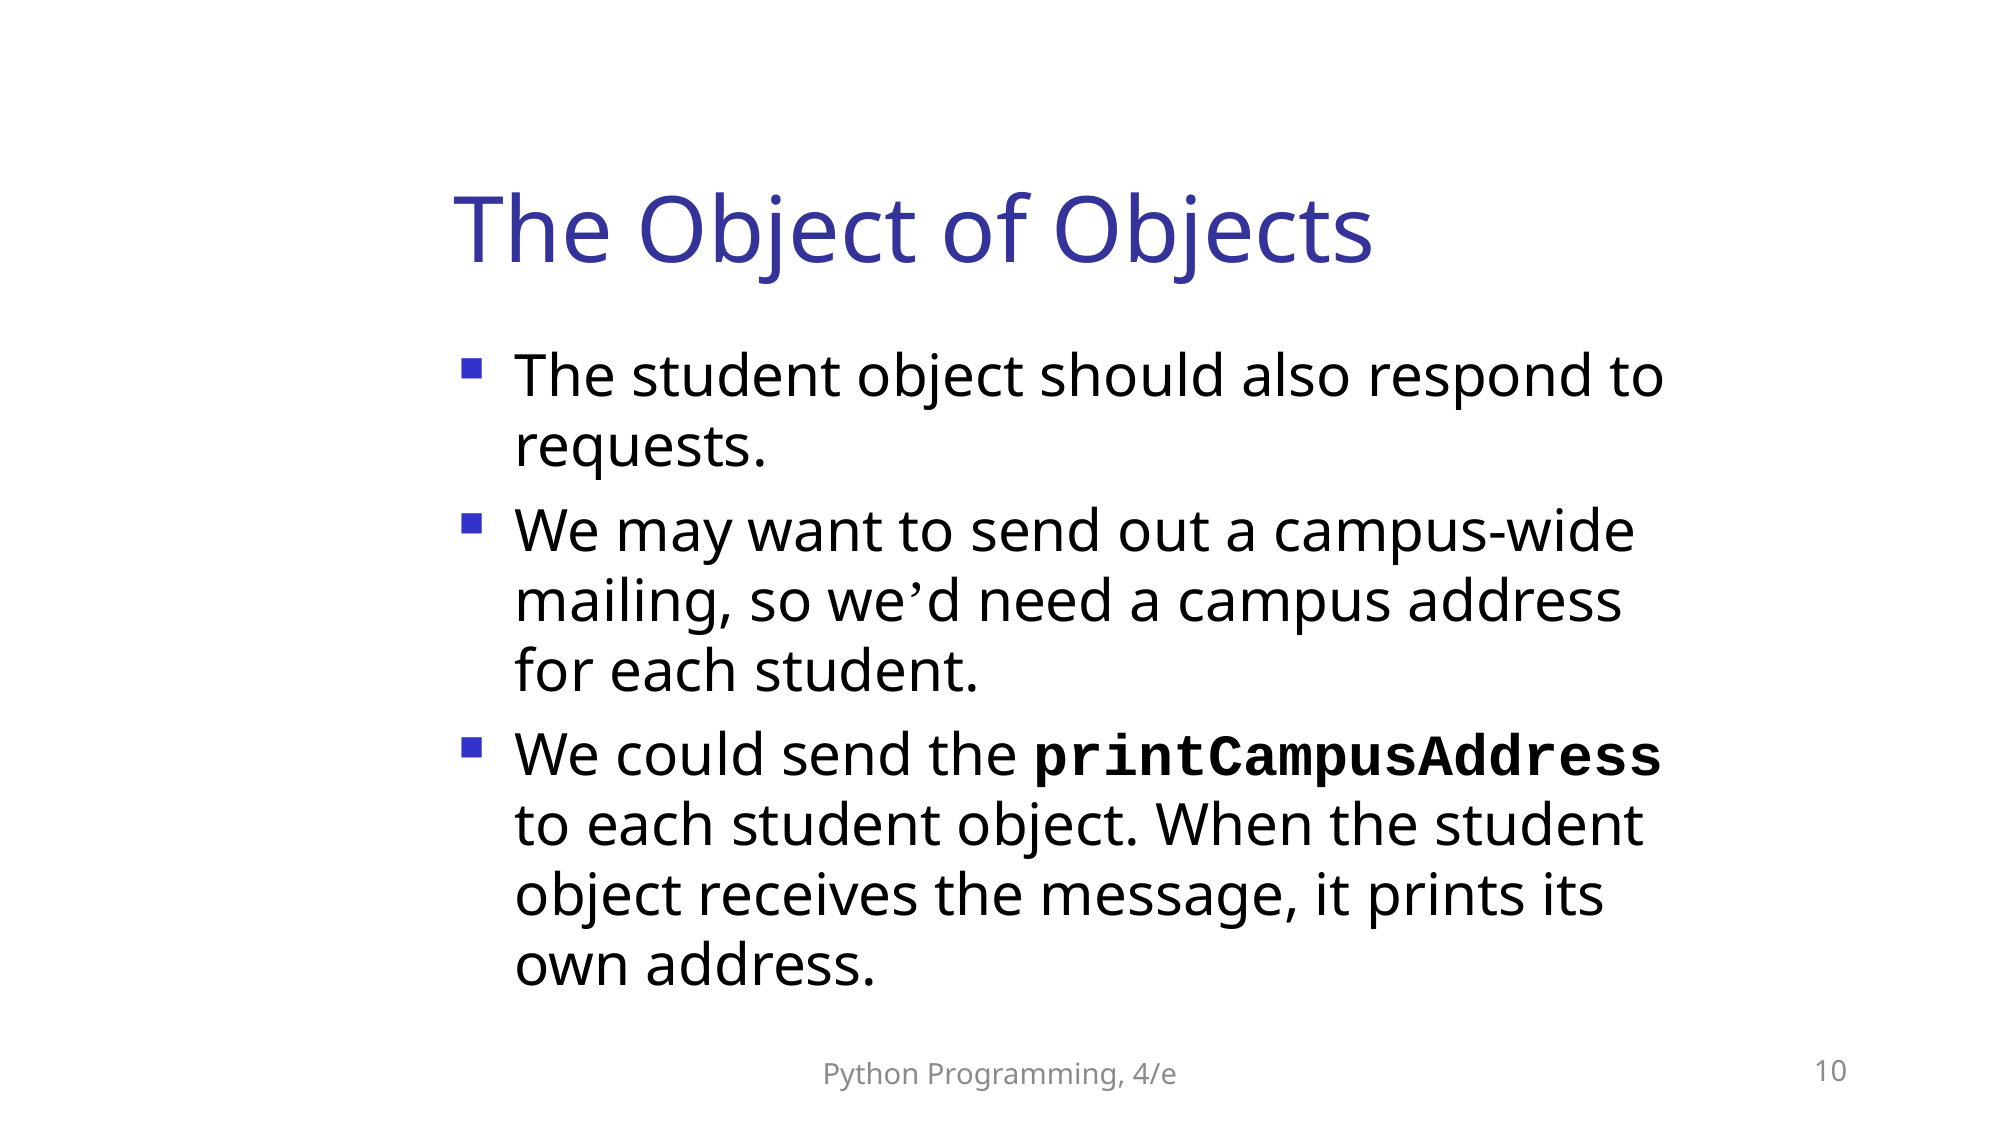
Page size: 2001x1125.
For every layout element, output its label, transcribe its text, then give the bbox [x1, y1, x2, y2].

text_box The student object should also respond to requests. We may want to send out a campus-wide mailing, so we’d need a campus address for each student. We could send the printCampusAddress to each student object. When the student object receives the message, it prints its own address. [443, 331, 1719, 1075]
slide_number 10 [1412, 1042, 1863, 1103]
text_box The Object of Objects [438, 101, 1718, 289]
footer Python Programming, 4/e [662, 1042, 1338, 1103]
